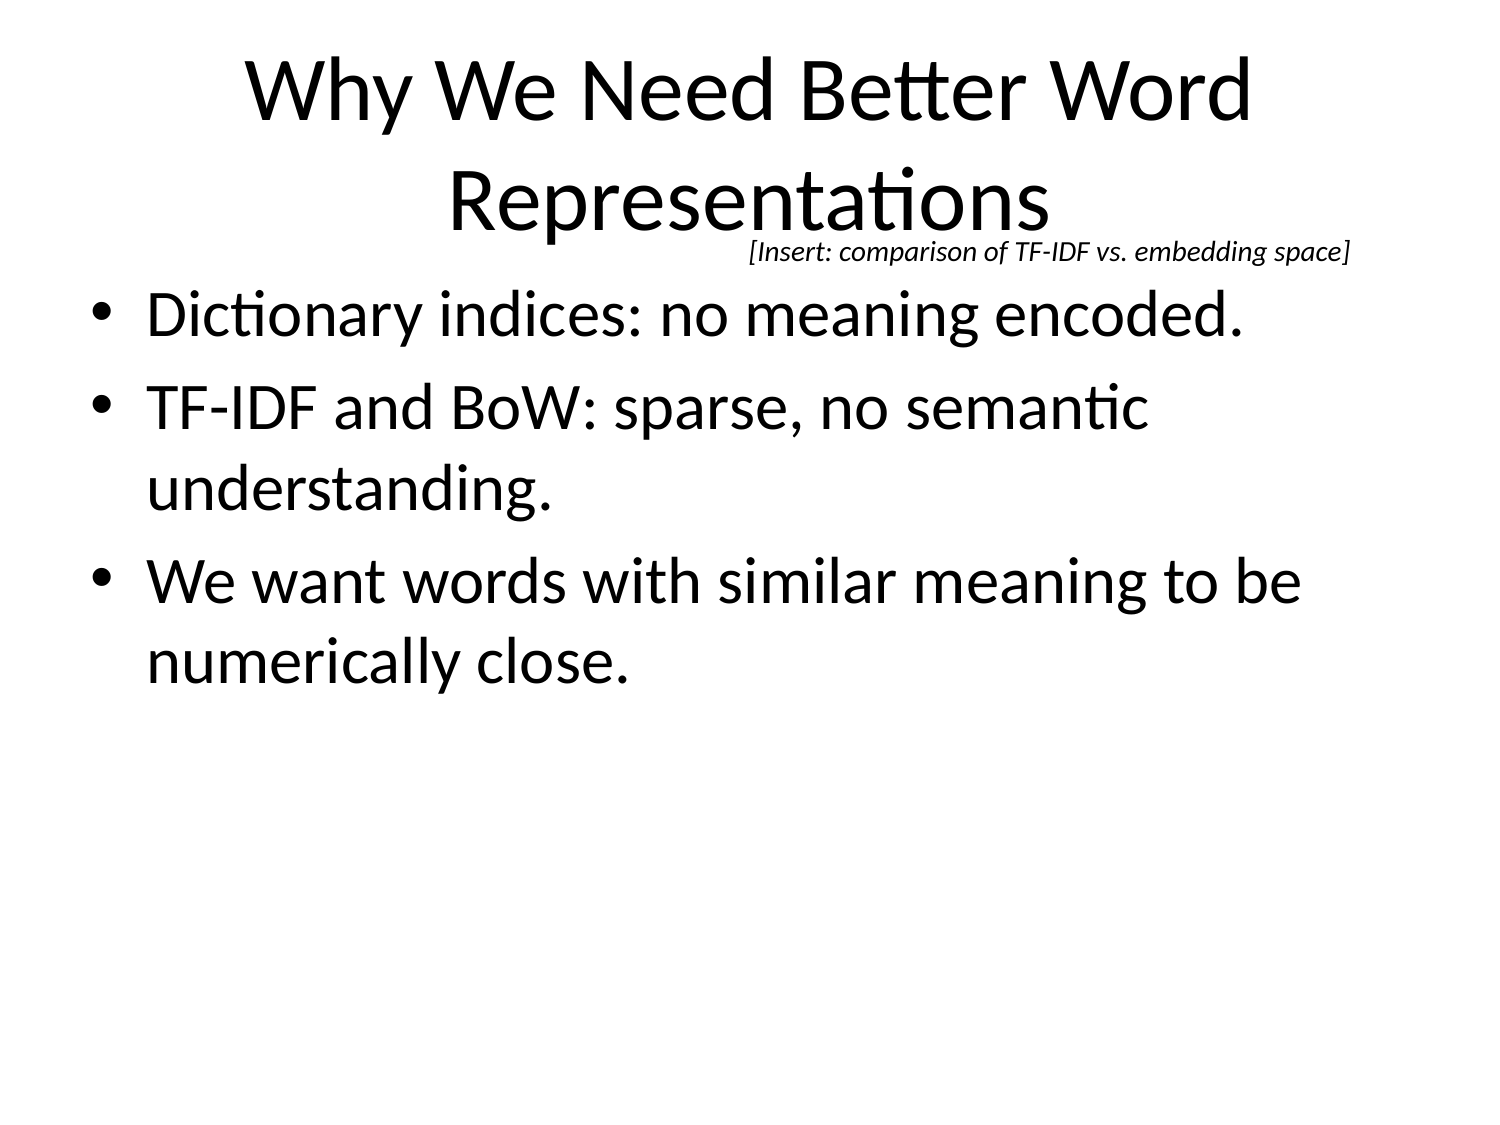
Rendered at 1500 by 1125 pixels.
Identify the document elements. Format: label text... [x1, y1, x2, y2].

list Dictionary indices: no meaning encoded. TF-IDF and BoW: sparse, no semantic understanding. We want words with similar meaning to be numerically close. [75, 262, 1425, 1005]
title Why We Need Better Word Representations [75, 45, 1425, 233]
text_box [Insert: comparison of TF-IDF vs. embedding space] [733, 224, 1367, 275]
